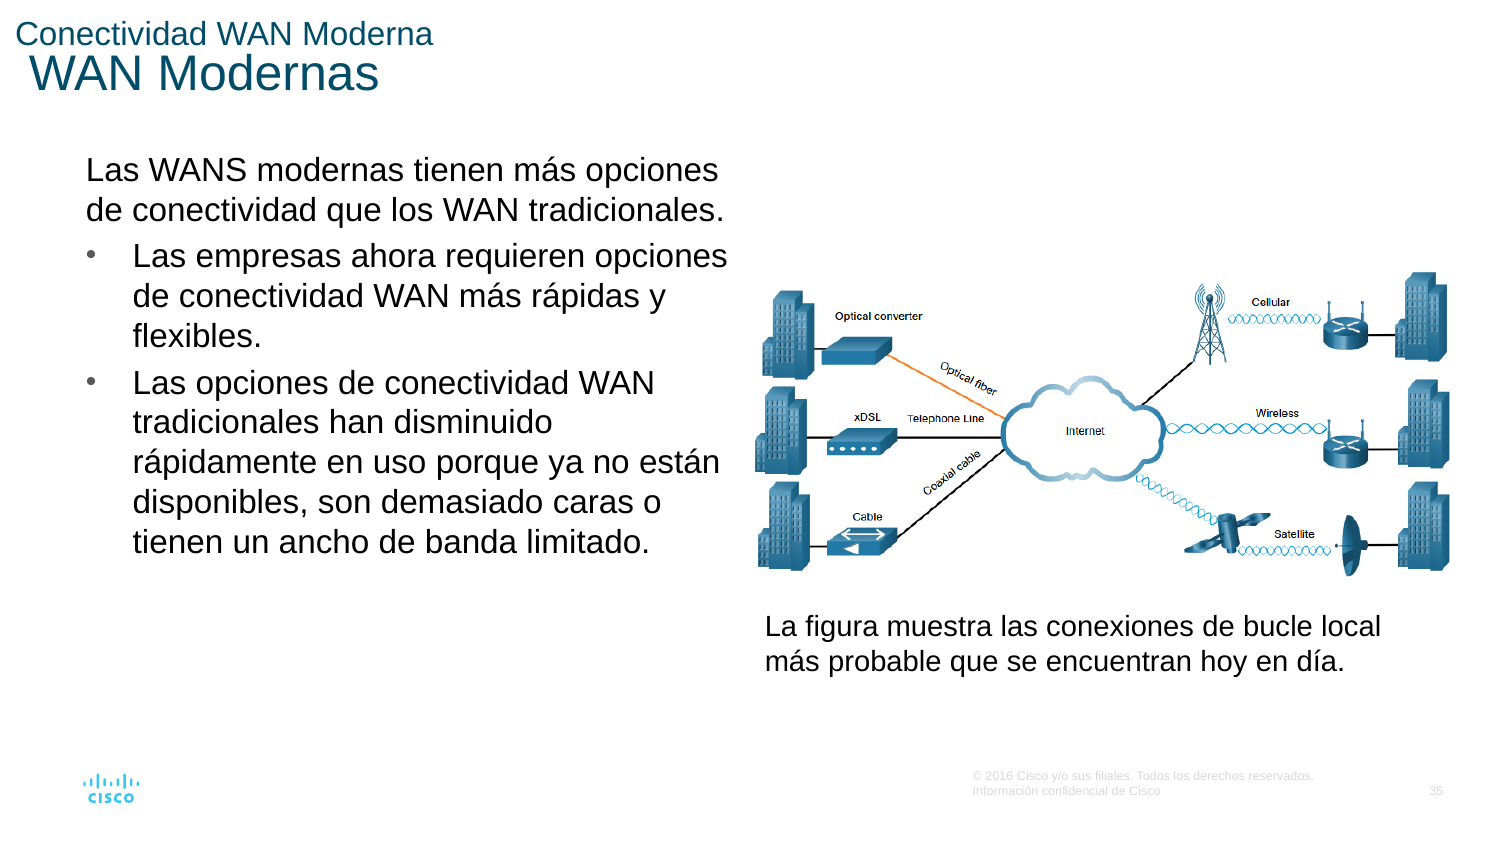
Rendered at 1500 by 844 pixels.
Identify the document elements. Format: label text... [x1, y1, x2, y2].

title Conectividad WAN Moderna WAN Modernas [0, 0, 1369, 121]
list Las WANS modernas tienen más opciones de conectividad que los WAN tradicionales. Las empresas ahora requieren opciones de conectividad WAN más rápidas y flexibles. Las opciones de conectividad WAN tradicionales han disminuido rápidamente en uso porque ya no están disponibles, son demasiado caras o tienen un ancho de banda limitado. [70, 140, 750, 745]
picture [749, 264, 1456, 580]
text_box La figura muestra las conexiones de bucle local más probable que se encuentran hoy en día. [750, 599, 1456, 685]
